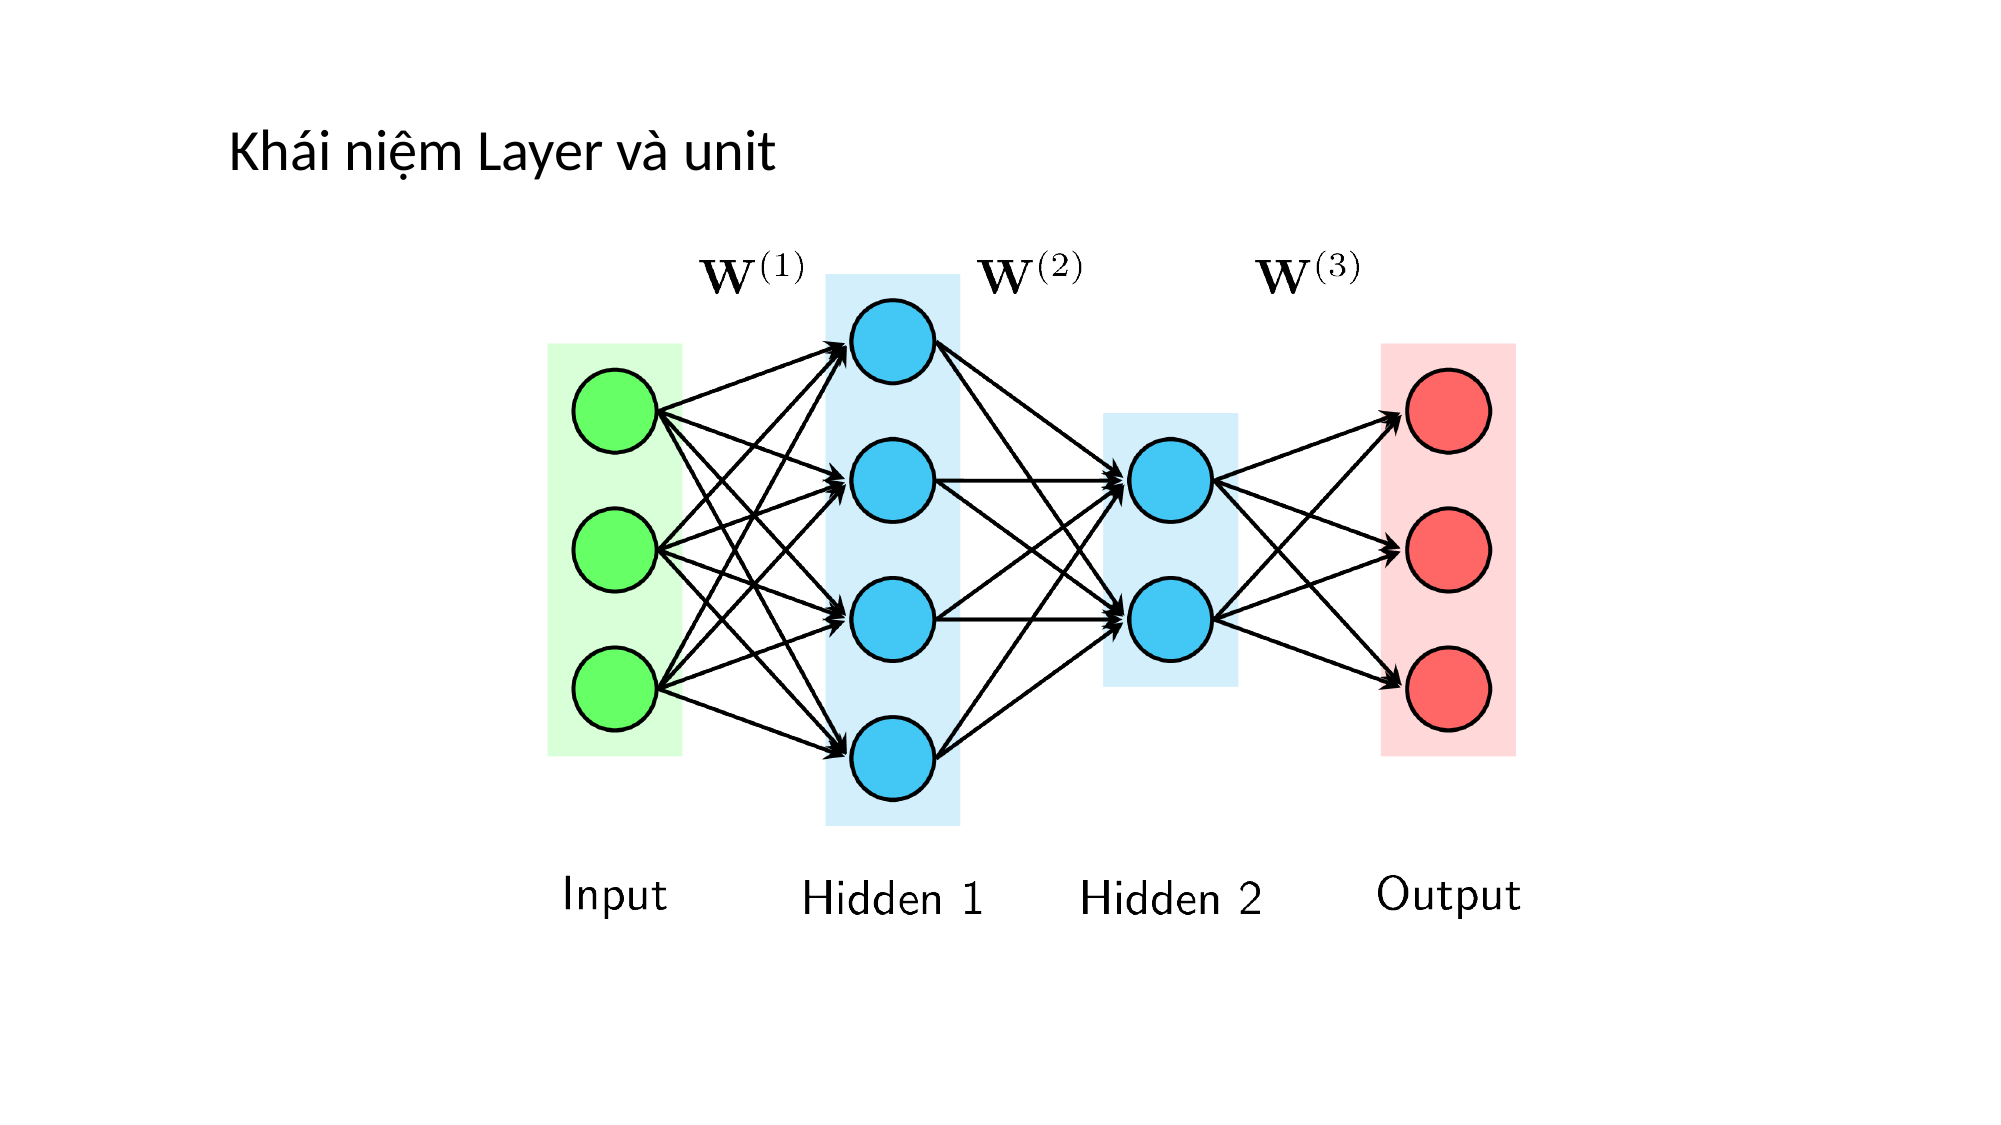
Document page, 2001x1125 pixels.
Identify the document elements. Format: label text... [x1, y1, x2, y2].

text_box Khái niệm Layer và unit [214, 104, 792, 190]
picture [527, 234, 1538, 935]
